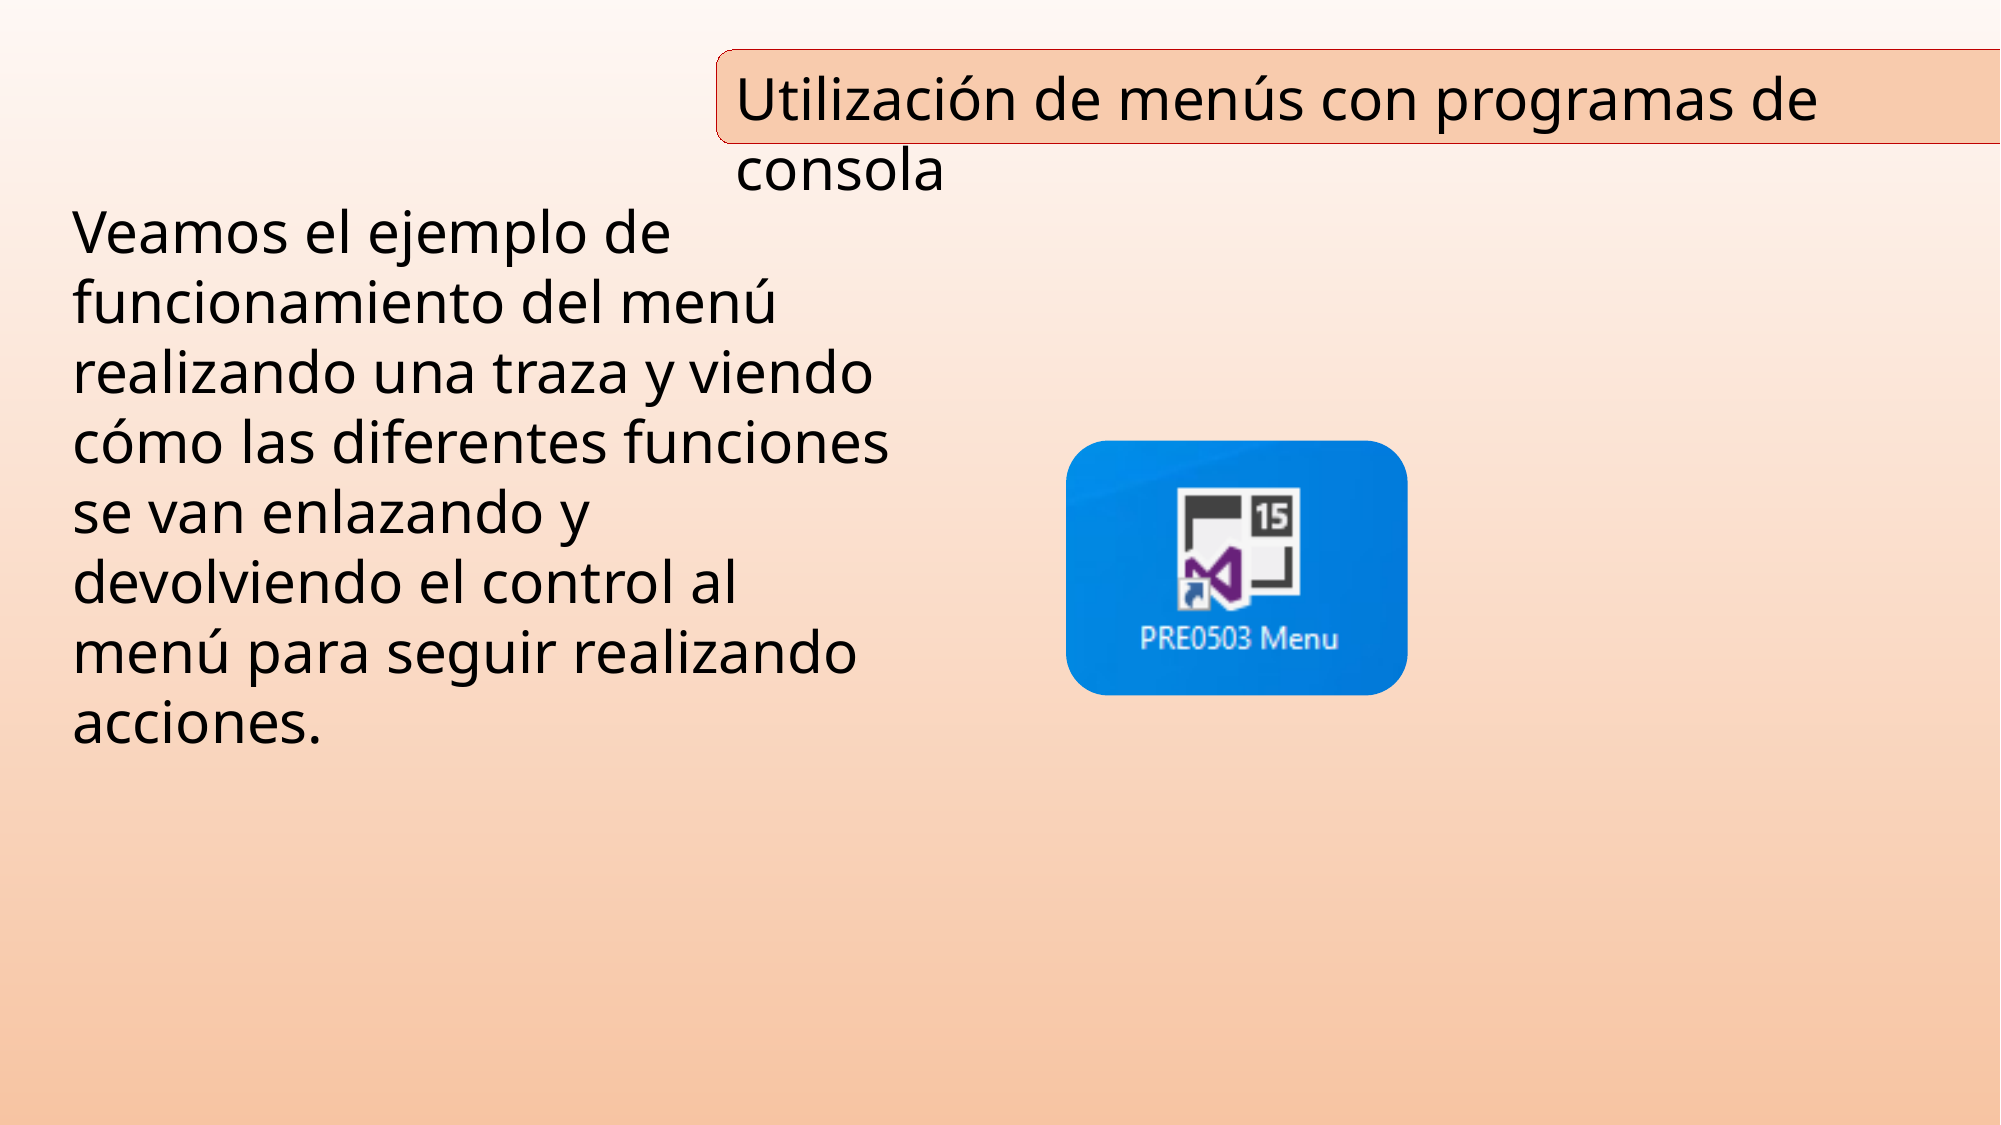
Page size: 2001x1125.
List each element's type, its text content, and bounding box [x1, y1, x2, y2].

text_box Veamos el ejemplo de funcionamiento del menú realizando una traza y viendo cómo las diferentes funciones se van enlazando y devolviendo el control al menú para seguir realizando acciones. [57, 187, 921, 763]
text_box Utilización de menús con programas de consola [716, 49, 2000, 144]
picture [1066, 440, 1408, 696]
